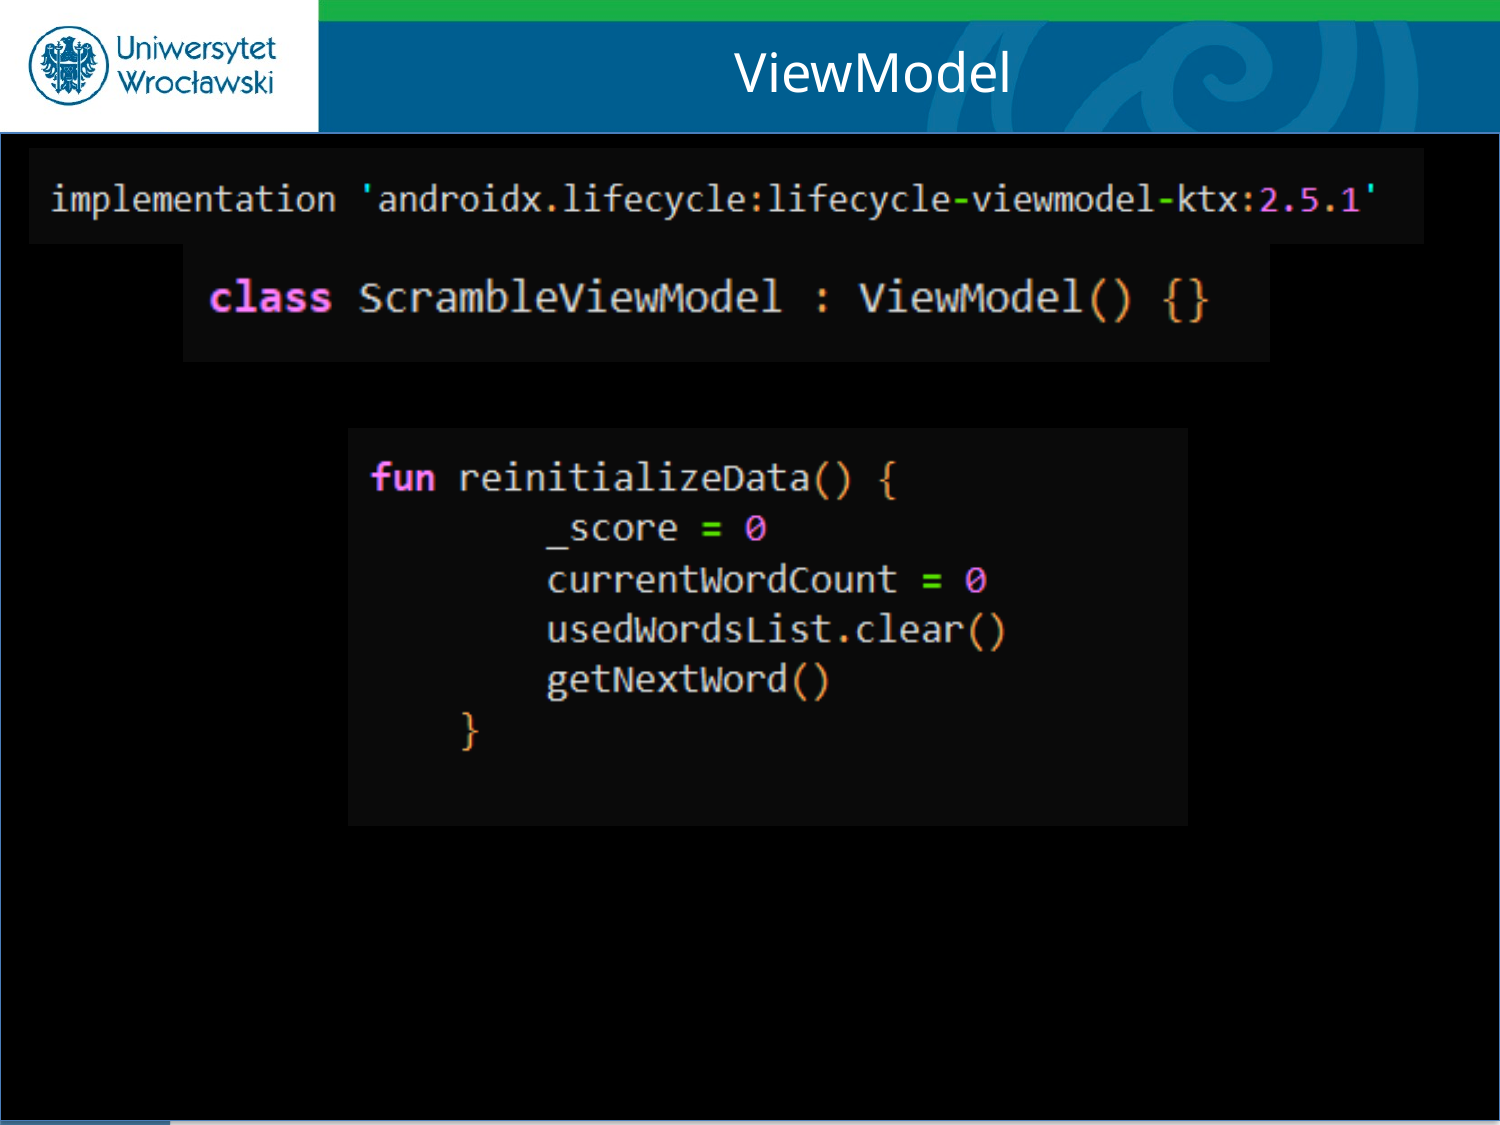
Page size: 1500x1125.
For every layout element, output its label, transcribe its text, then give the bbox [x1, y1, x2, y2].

text_box [0, 132, 1500, 1121]
text_box ViewModel [324, 30, 1424, 111]
picture [0, 1121, 1500, 1125]
picture [29, 148, 1425, 362]
picture [348, 428, 1188, 826]
picture [0, 0, 1500, 132]
